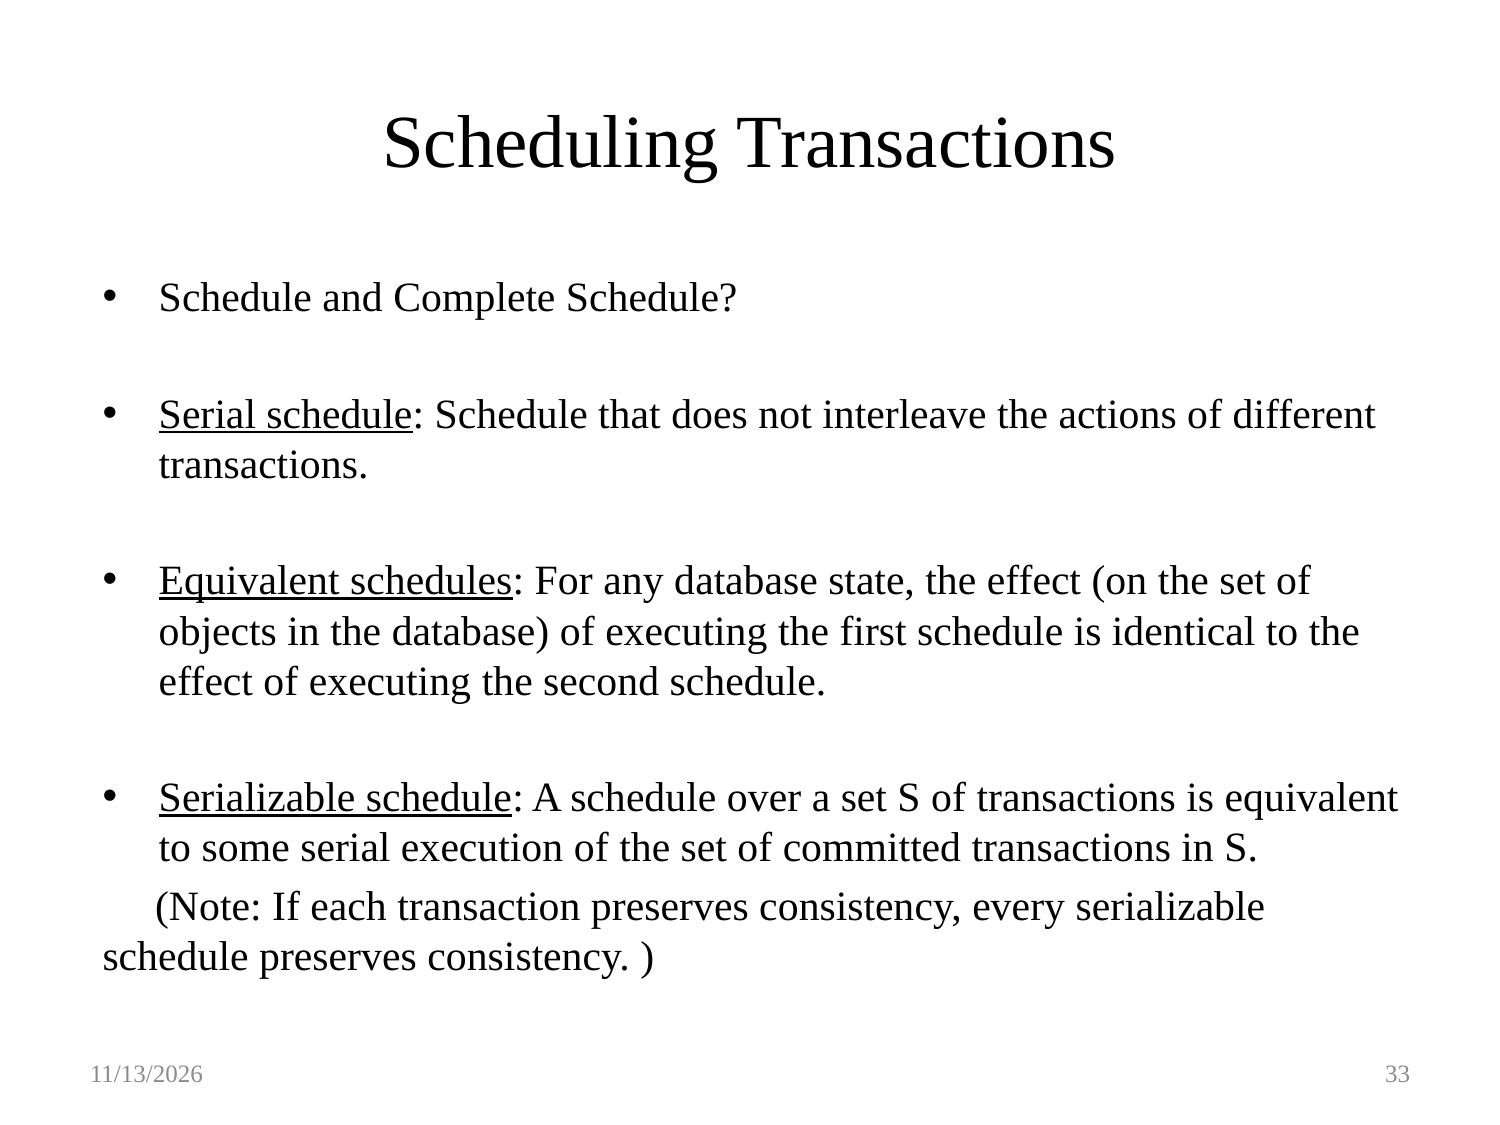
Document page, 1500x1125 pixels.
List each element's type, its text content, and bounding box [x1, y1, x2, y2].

list Schedule and Complete Schedule? Serial schedule: Schedule that does not interleave the actions of different transactions. Equivalent schedules: For any database state, the effect (on the set of objects in the database) of executing the first schedule is identical to the effect of executing the second schedule. Serializable schedule: A schedule over a set S of transactions is equivalent to some serial execution of the set of committed transactions in S. (Note: If each transaction preserves consistency, every serializable schedule preserves consistency. ) [87, 262, 1438, 1005]
title Scheduling Transactions [75, 37, 1425, 238]
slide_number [75, 1042, 425, 1103]
slide_number 33 [1074, 1042, 1425, 1103]
